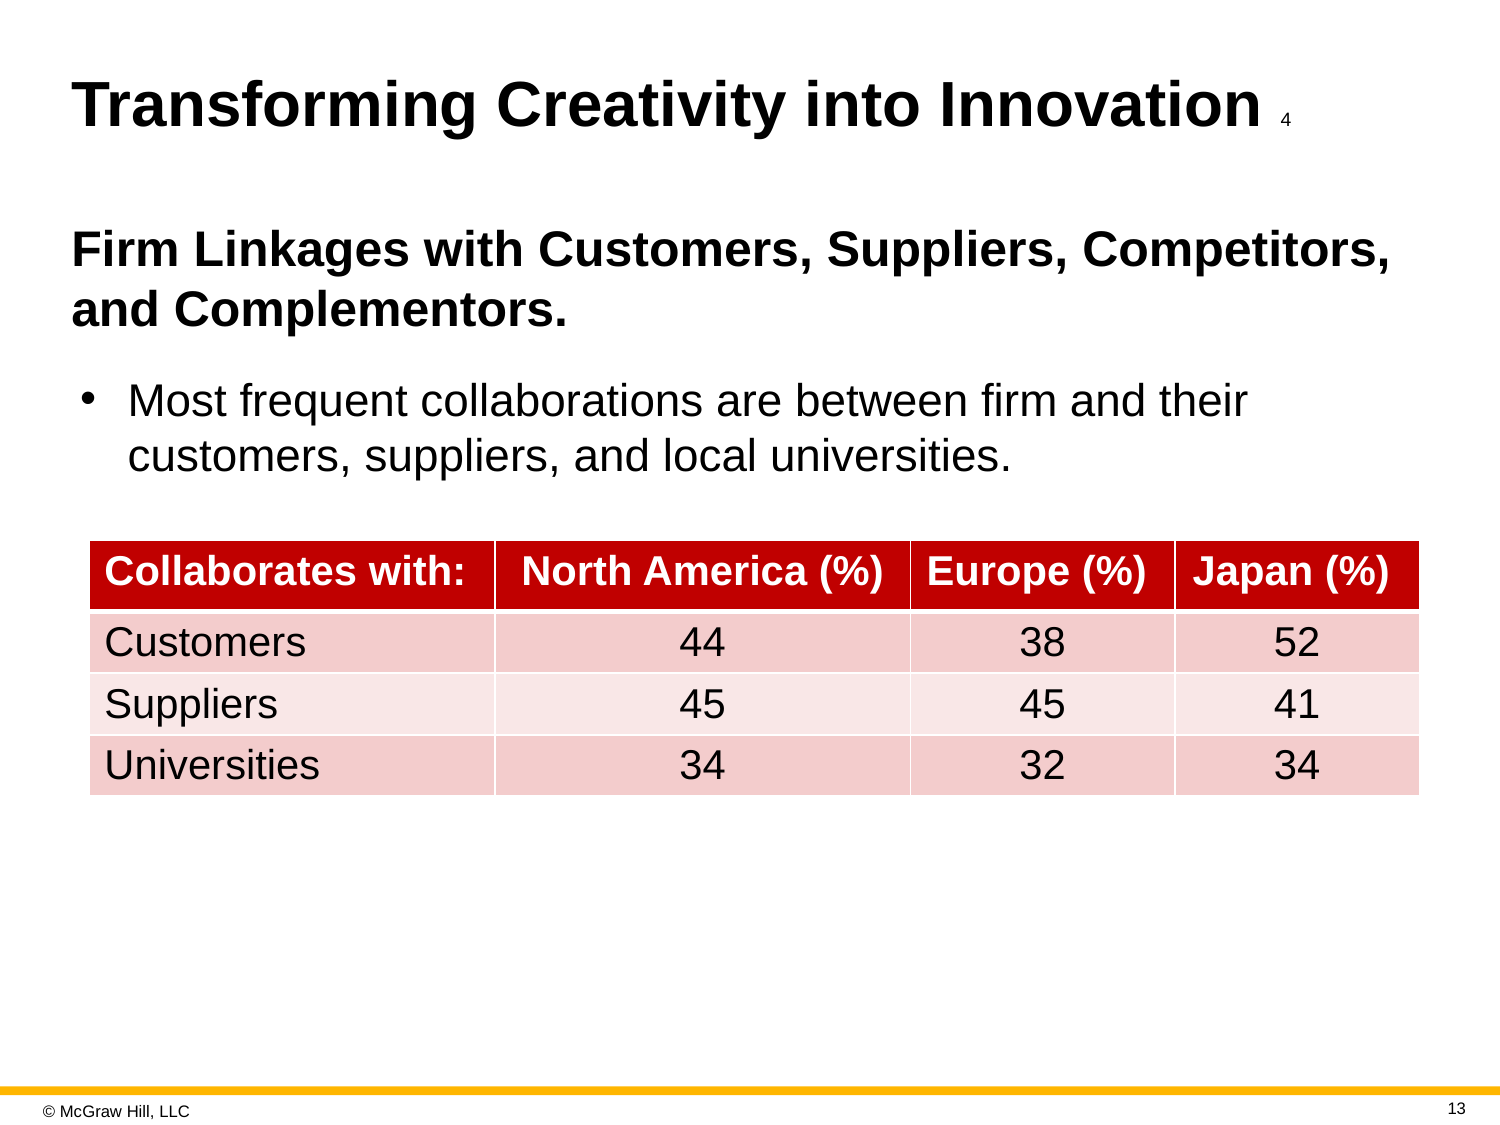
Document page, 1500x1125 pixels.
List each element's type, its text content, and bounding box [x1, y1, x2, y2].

table_cell 44 [496, 614, 910, 672]
table_cell Universities [90, 736, 494, 795]
slide_number 13 [1415, 1094, 1474, 1122]
table_cell 52 [1176, 614, 1419, 672]
table_header Collaborates with: [90, 541, 494, 609]
table_cell 45 [496, 674, 910, 734]
table_header Europe (%) [911, 541, 1174, 609]
table_cell Suppliers [90, 674, 494, 734]
title Transforming Creativity into Innovation 4 [56, 38, 1444, 173]
table_header Japan (%) [1176, 541, 1419, 609]
table_cell 45 [911, 674, 1174, 734]
list Firm Linkages with Customers, Suppliers, Competitors, and Complementors. Most frequent collaborations are between firm and their customers, suppliers, and local universities. [56, 209, 1444, 501]
table_cell 34 [496, 736, 910, 795]
table_cell Customers [90, 614, 494, 672]
table_cell 38 [911, 614, 1174, 672]
table_cell 34 [1176, 736, 1419, 795]
table_cell 32 [911, 736, 1174, 795]
table_header North America (%) [496, 541, 910, 609]
table_cell 41 [1176, 674, 1419, 734]
